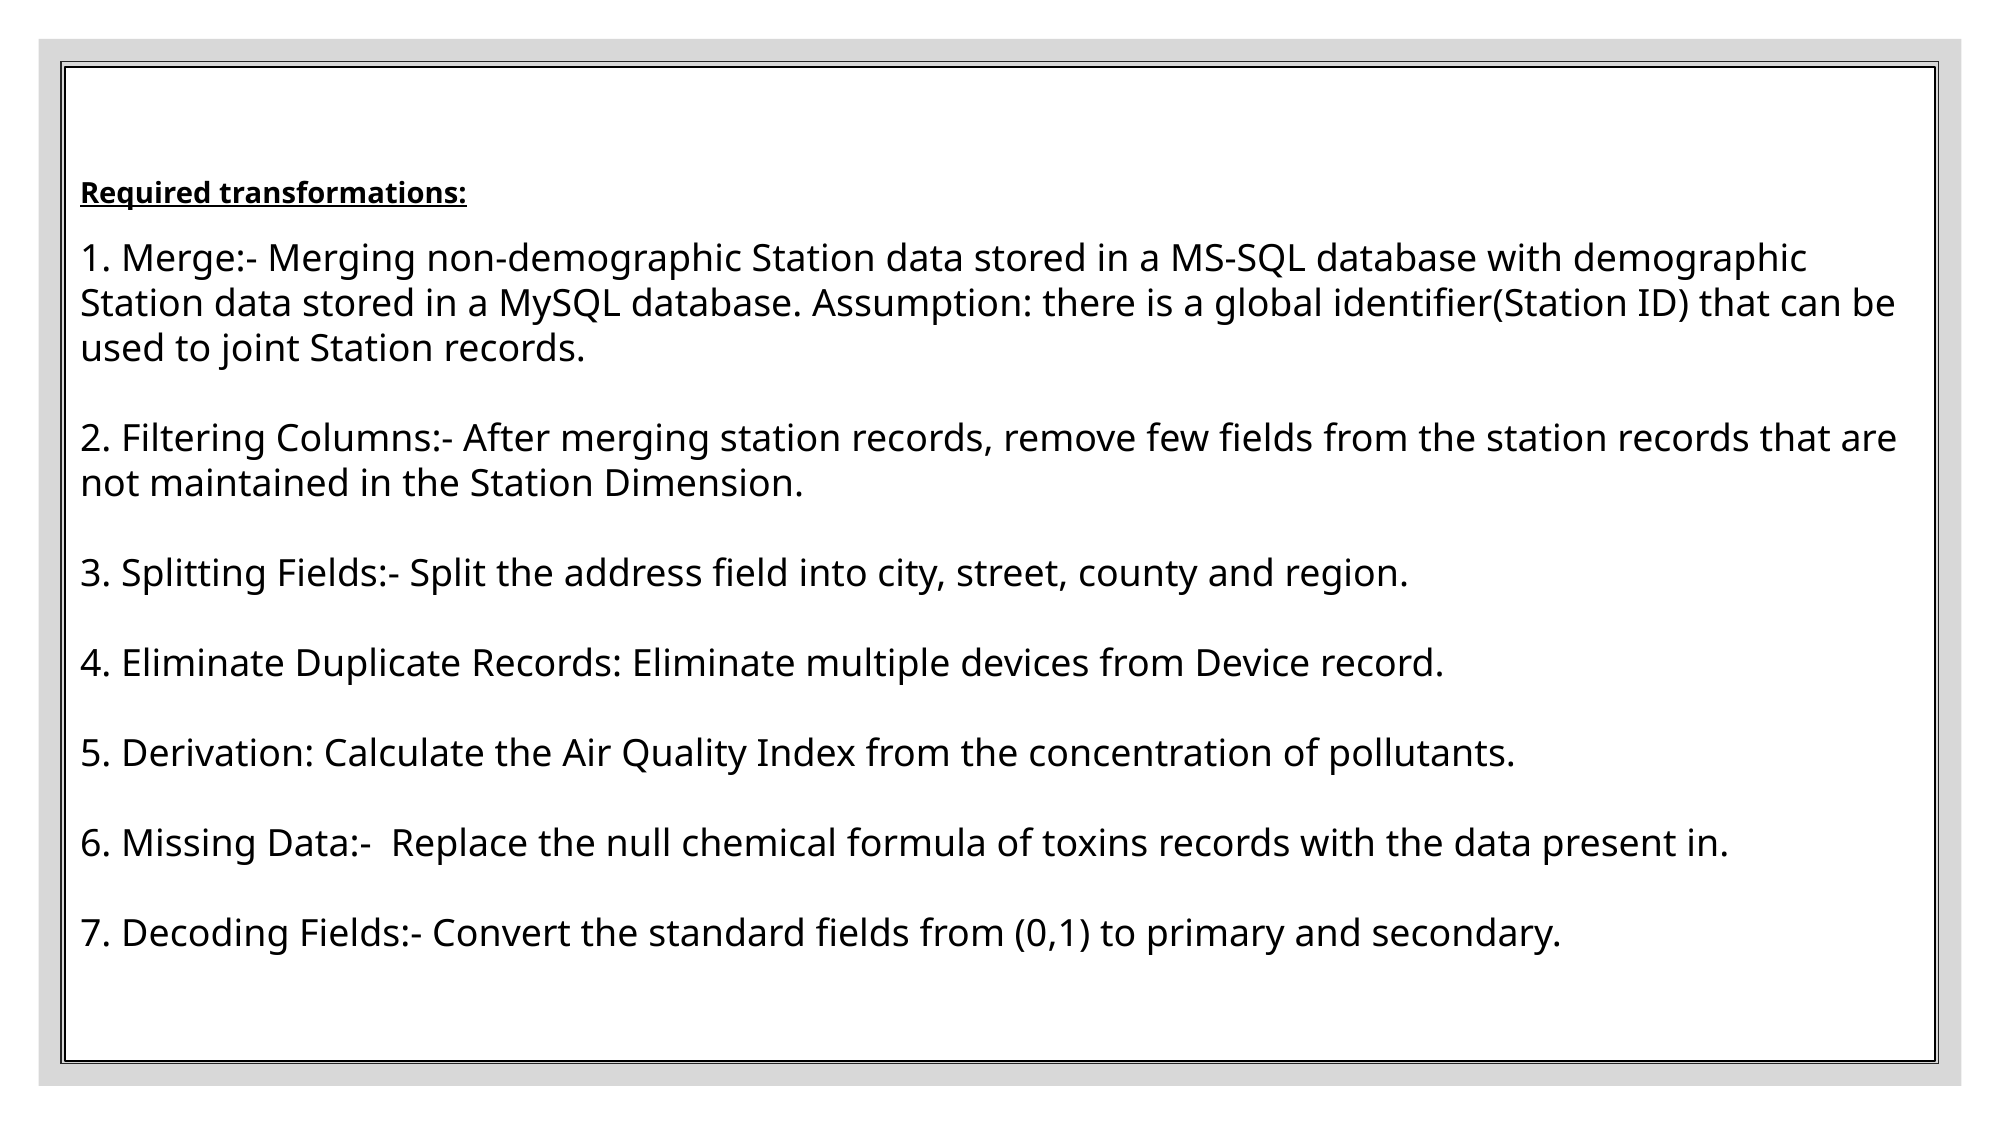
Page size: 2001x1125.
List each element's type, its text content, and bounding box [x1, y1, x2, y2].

title Required transformations: 1. Merge:- Merging non-demographic Station data stored in a MS-SQL database with demographic Station data stored in a MySQL database. Assumption: there is a global identifier(Station ID) that can be used to joint Station records. 2. Filtering Columns:- After merging station records, remove few fields from the station records that are not maintained in the Station Dimension. 3. Splitting Fields:- Split the address field into city, street, county and region. 4. Eliminate Duplicate Records: Eliminate multiple devices from Device record. 5. Derivation: Calculate the Air Quality Index from the concentration of pollutants. 6. Missing Data:- Replace the null chemical formula of toxins records with the data present in. 7. Decoding Fields:- Convert the standard fields from (0,1) to primary and secondary. [64, 66, 1936, 1062]
